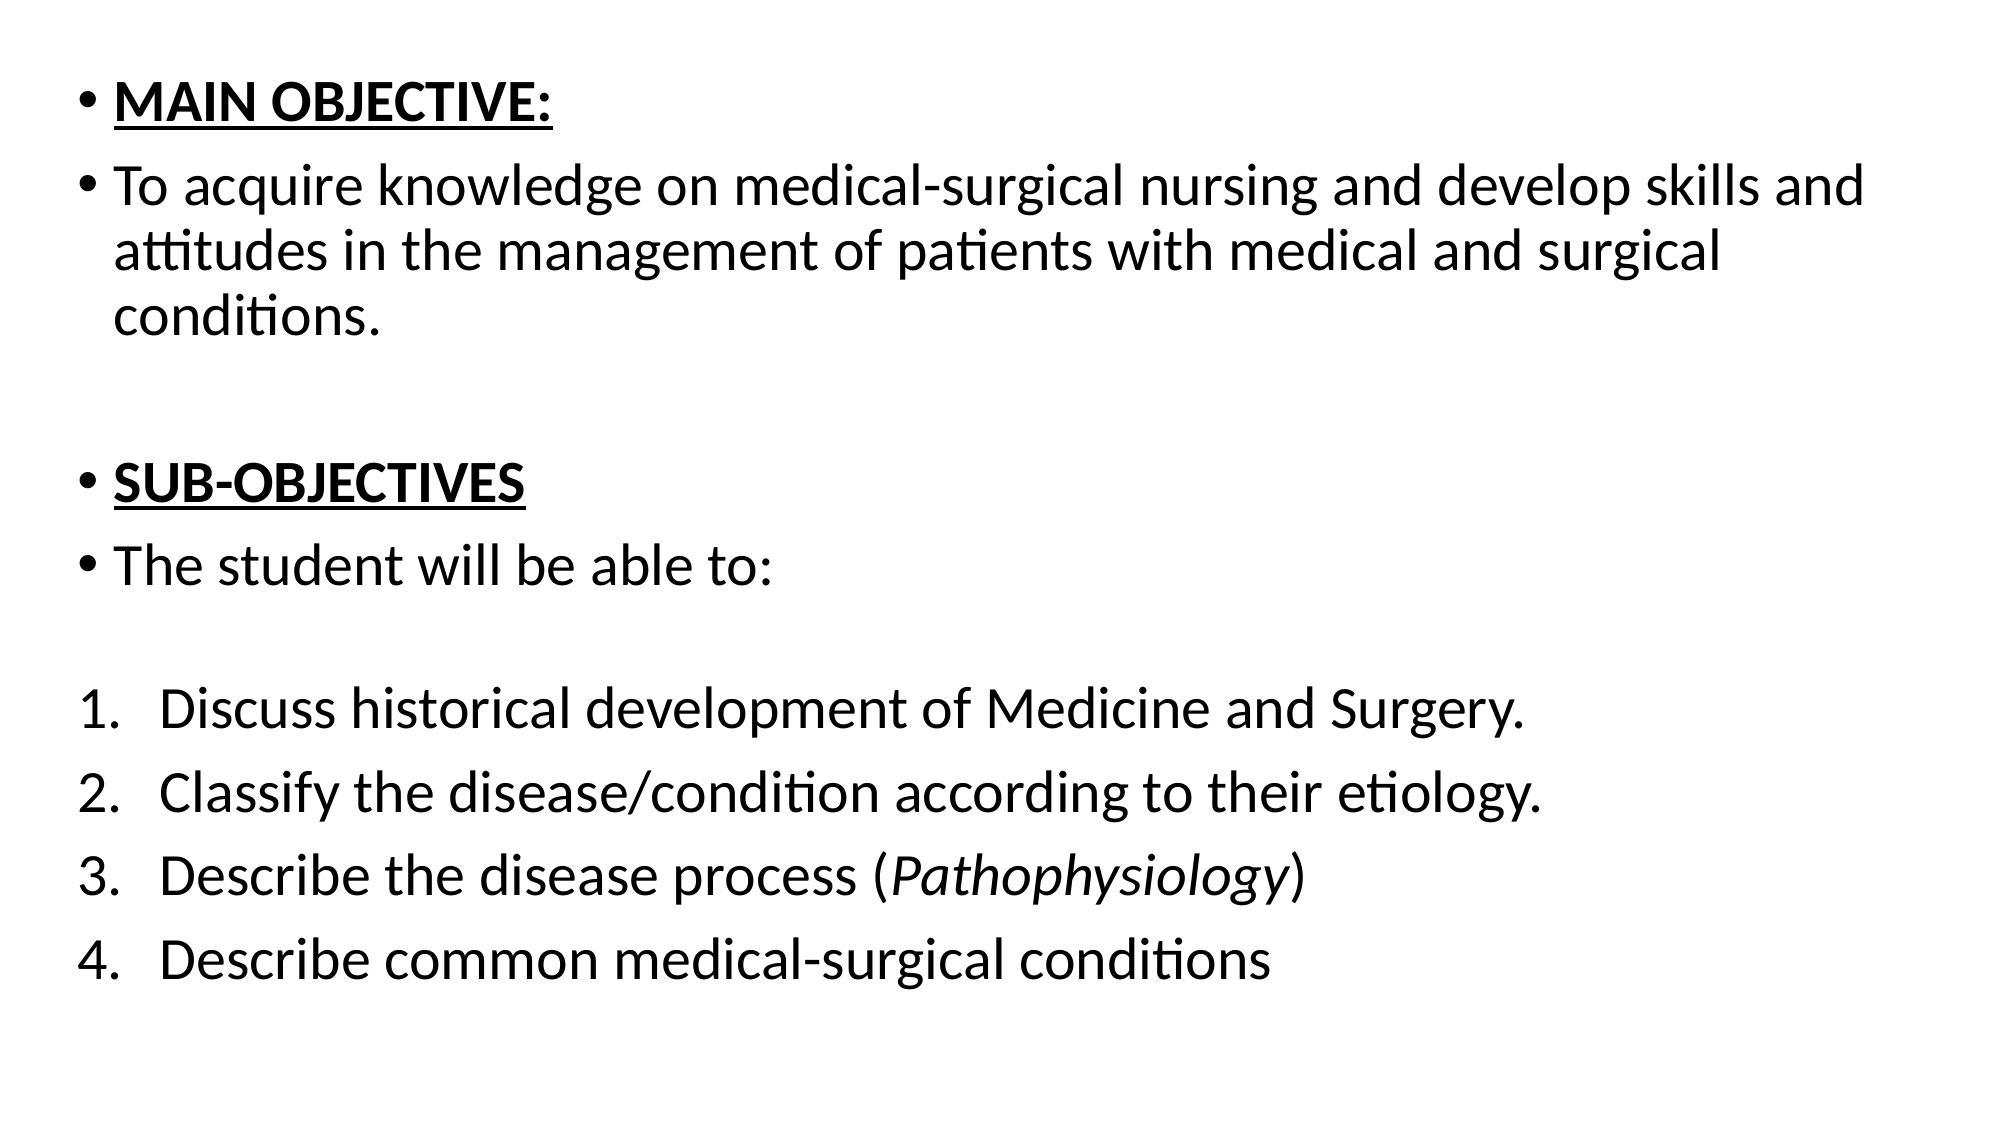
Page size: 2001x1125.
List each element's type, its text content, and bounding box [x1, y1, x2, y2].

list MAIN OBJECTIVE: To acquire knowledge on medical-surgical nursing and develop skills and attitudes in the management of patients with medical and surgical conditions. SUB-OBJECTIVES The student will be able to: Discuss historical development of Medicine and Surgery. Classify the disease/condition according to their etiology. Describe the disease process (Pathophysiology) Describe common medical-surgical conditions [62, 62, 1950, 1002]
